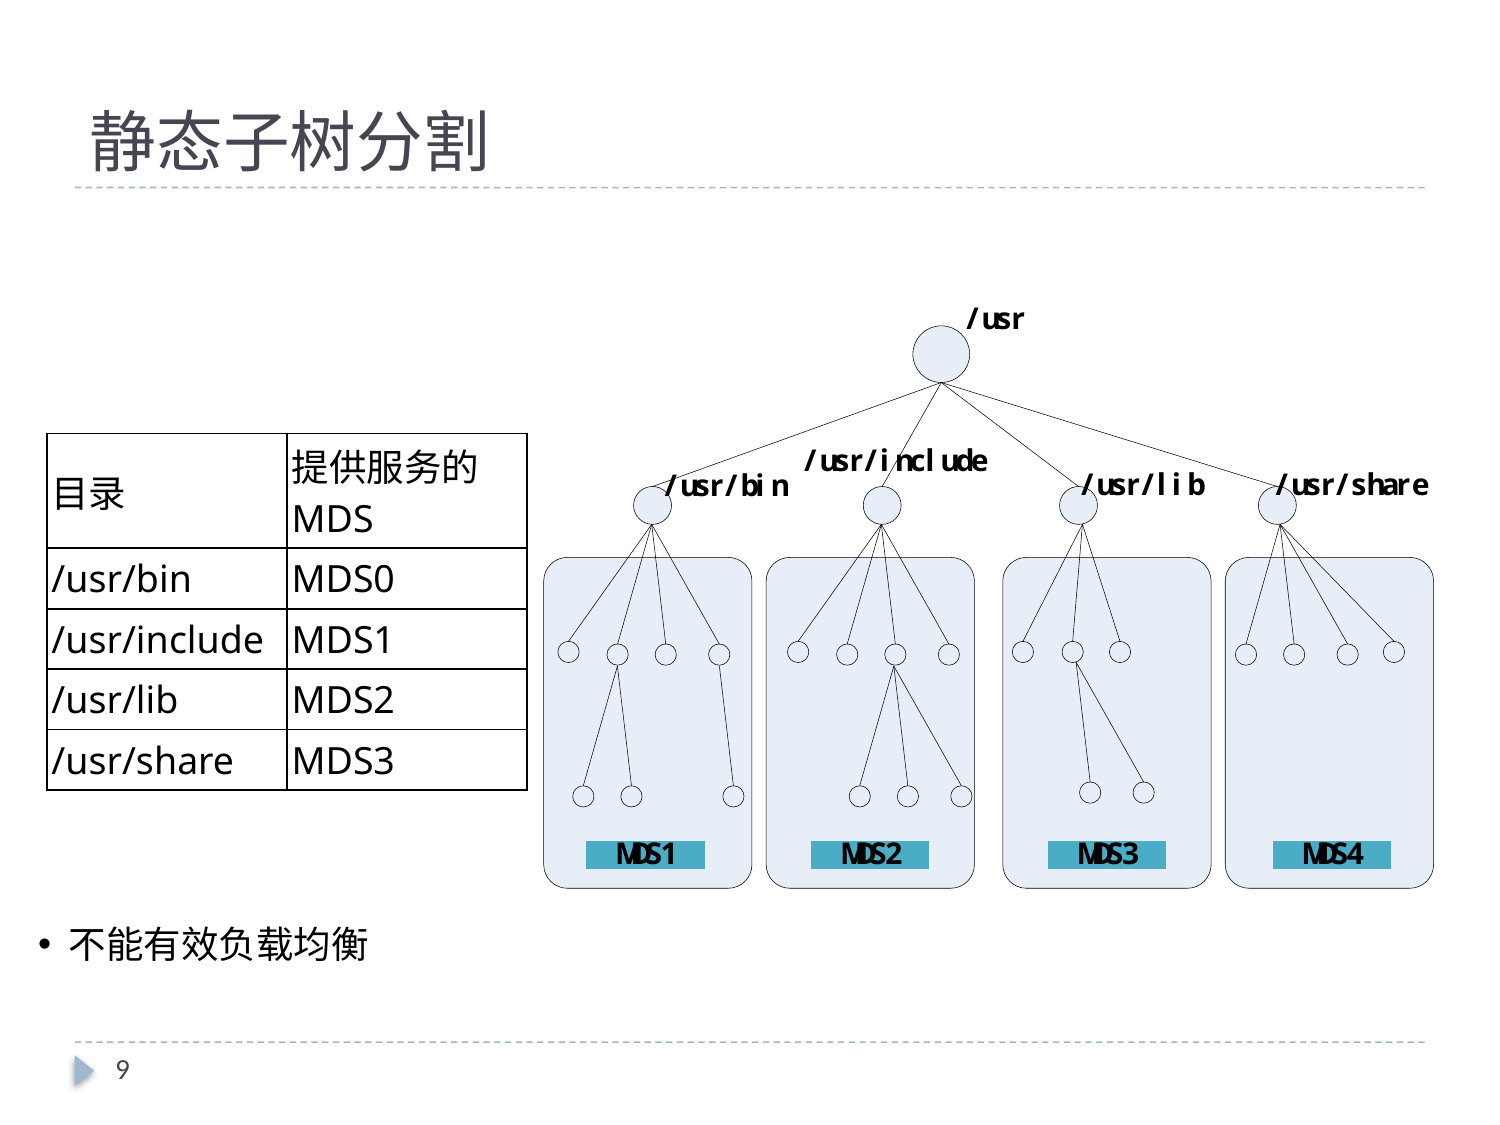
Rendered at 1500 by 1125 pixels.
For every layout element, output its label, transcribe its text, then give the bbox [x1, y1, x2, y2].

footer [475, 1042, 1051, 1103]
table_cell MDS2 [288, 670, 526, 729]
table_cell /usr/lib [48, 670, 286, 729]
slide_number 9 [100, 1042, 426, 1103]
table_cell MDS1 [288, 610, 526, 668]
table_header 提供服务的 MDS [288, 434, 526, 547]
table_cell /usr/share [48, 730, 286, 789]
table_header 目录 [48, 434, 286, 547]
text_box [541, 304, 1442, 891]
title 静态子树分割 [75, 24, 1425, 188]
table_cell /usr/bin [48, 549, 286, 608]
text_box 不能有效负载均衡 [23, 913, 493, 974]
table_cell MDS0 [288, 549, 526, 608]
table_cell MDS3 [288, 730, 526, 789]
table_cell /usr/include [48, 610, 286, 668]
